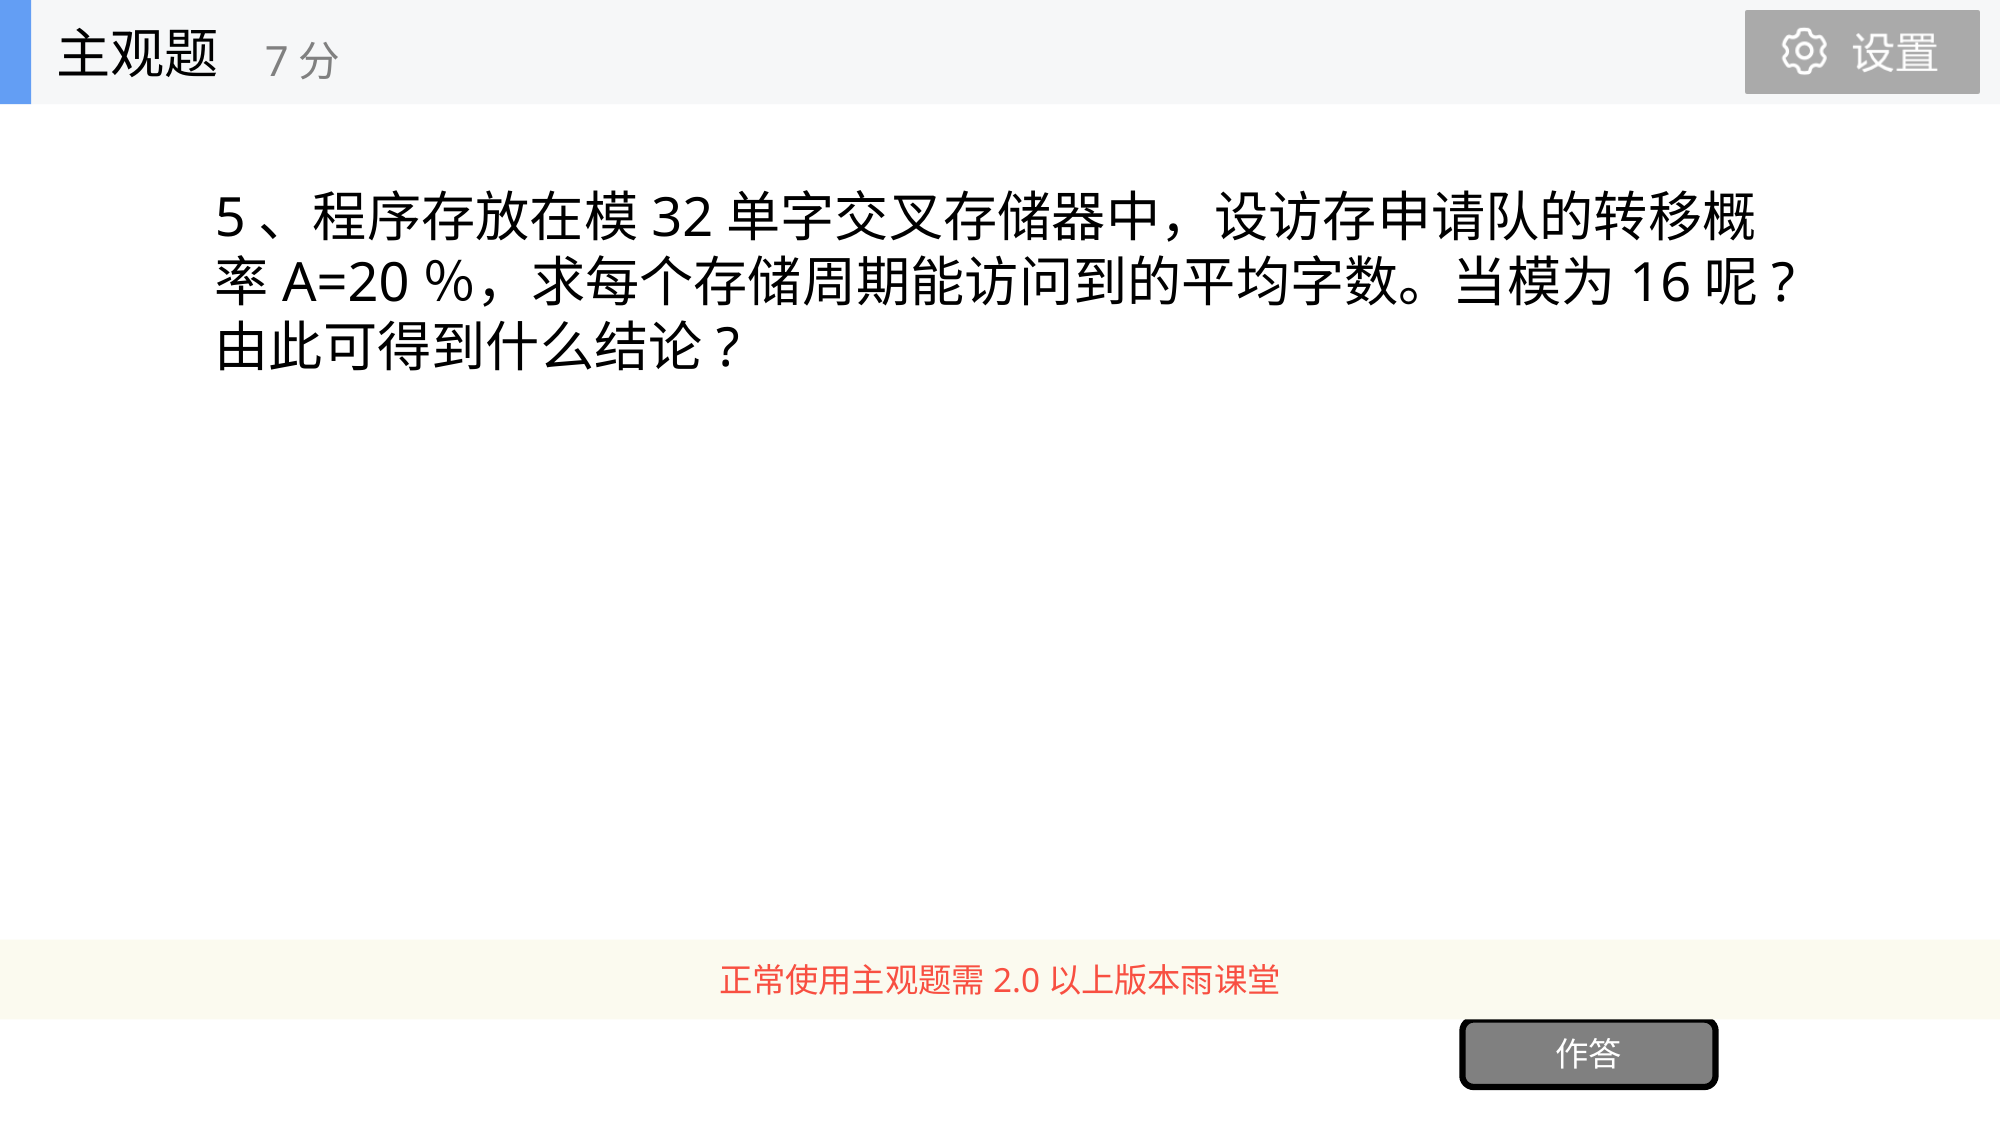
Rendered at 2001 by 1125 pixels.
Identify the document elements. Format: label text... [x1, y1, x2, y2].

picture [1745, 10, 1980, 94]
text_box 作答 [1461, 1021, 1717, 1089]
text_box 5、程序存放在模32单字交叉存储器中，设访存申请队的转移概率A=20％，求每个存储周期能访问到的平均字数。当模为16呢?由此可得到什么结论? [200, 105, 1800, 456]
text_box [0, 0, 2000, 105]
text_box 正常使用主观题需2.0以上版本雨课堂 [0, 938, 2000, 1021]
